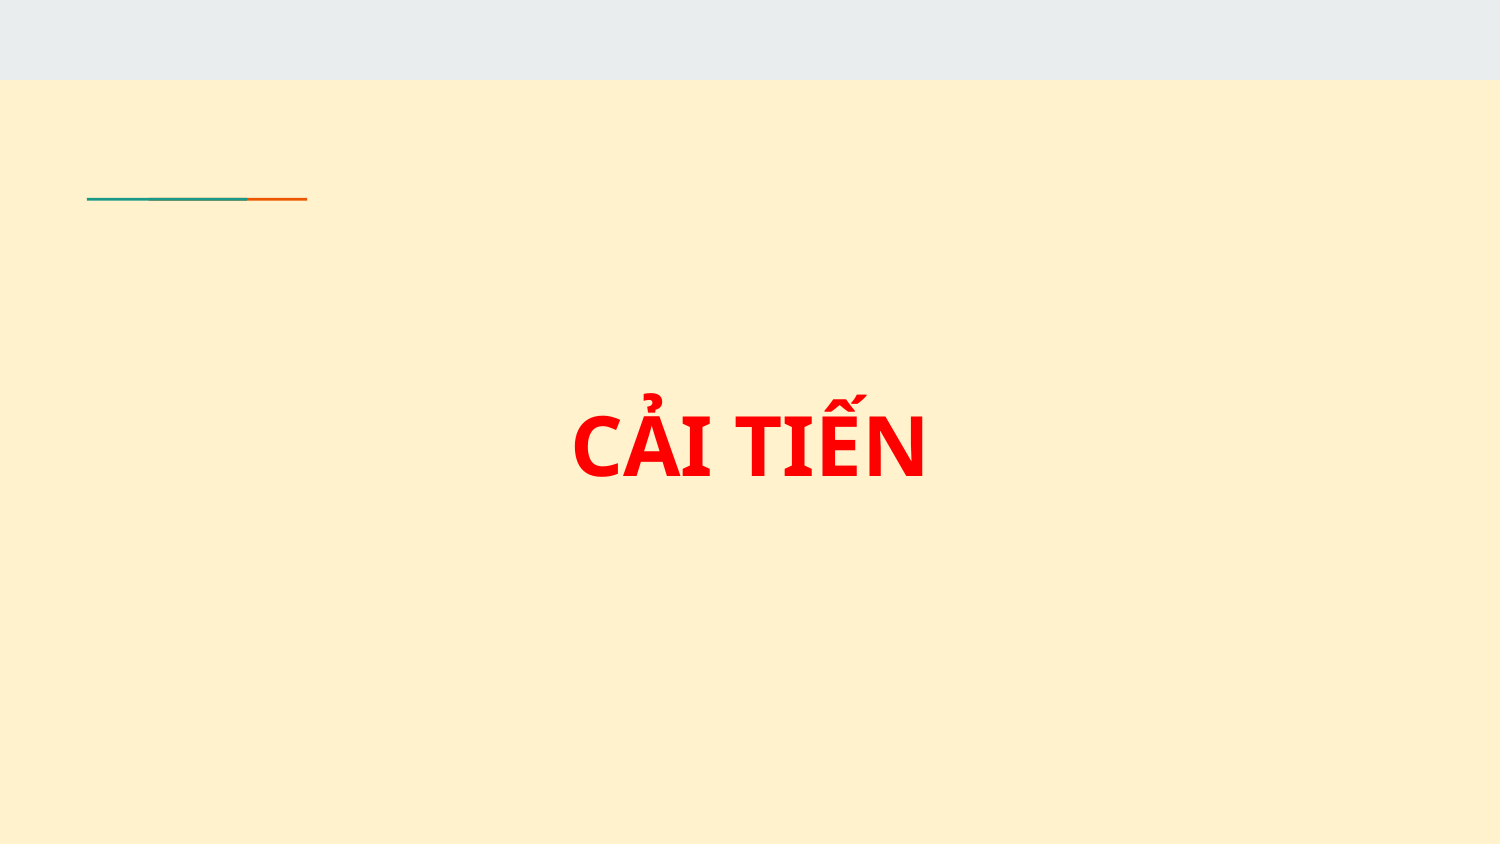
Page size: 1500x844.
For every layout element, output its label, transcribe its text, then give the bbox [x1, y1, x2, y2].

title CẢI TIẾN [413, 377, 1087, 466]
